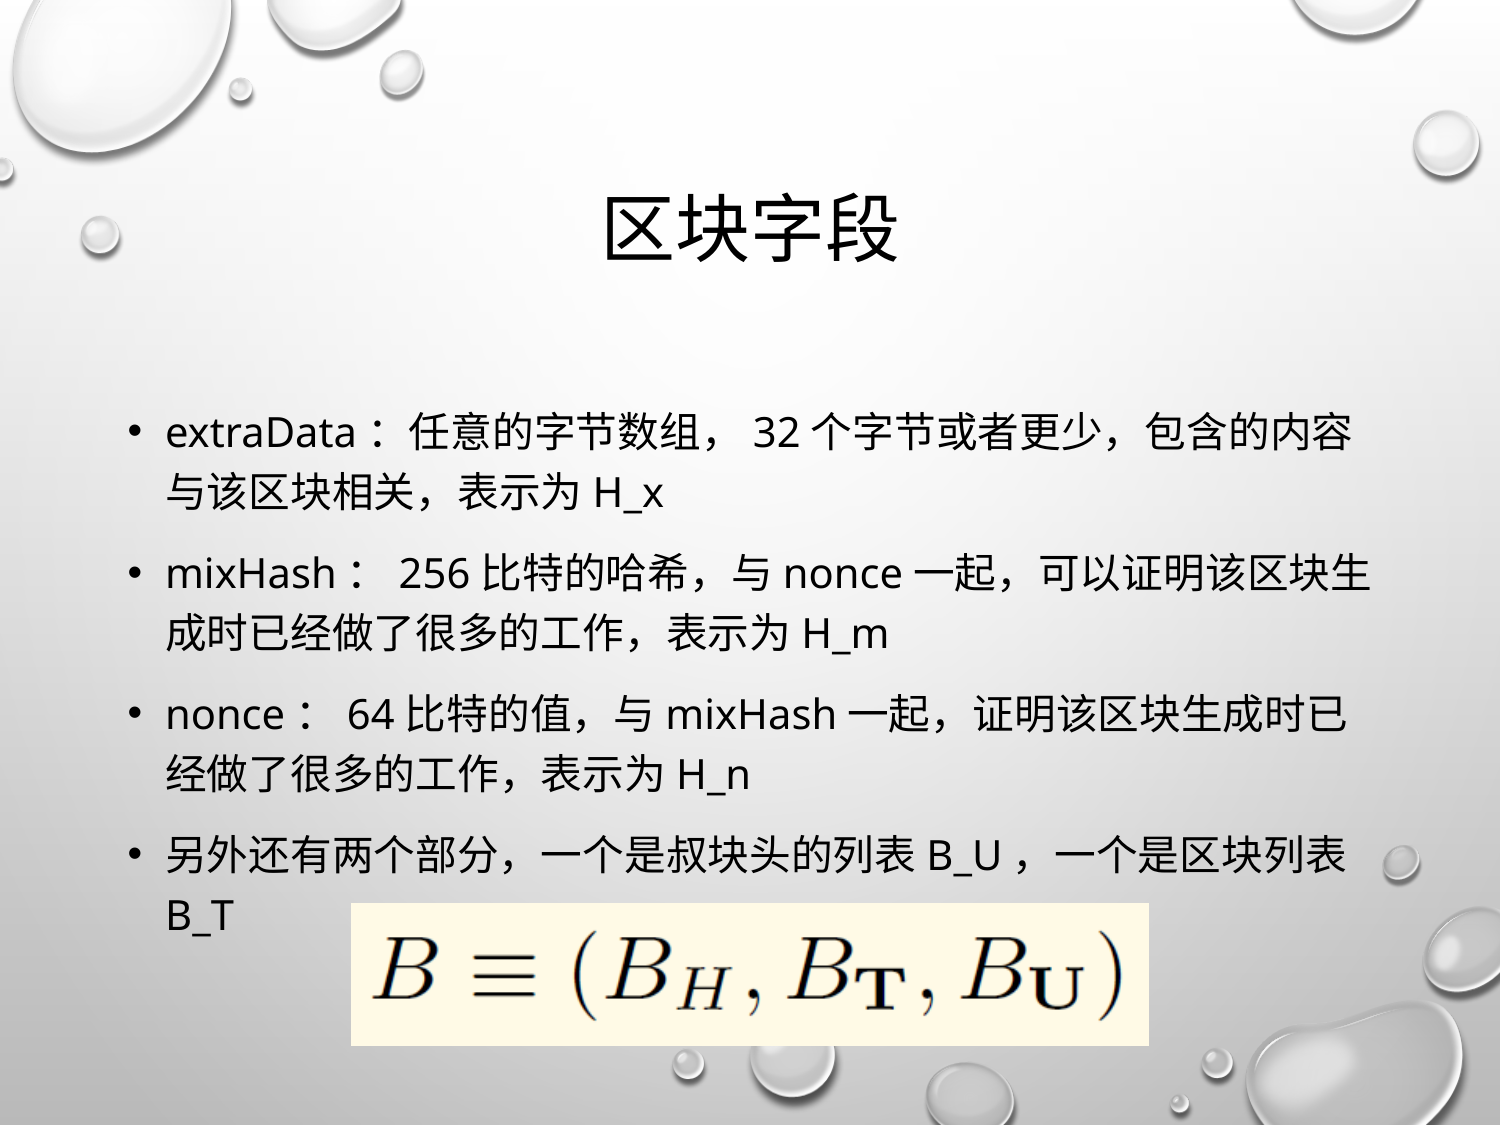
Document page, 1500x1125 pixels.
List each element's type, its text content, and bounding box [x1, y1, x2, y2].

title 区块字段 [112, 101, 1388, 364]
picture [0, 0, 1500, 1125]
list extraData：任意的字节数组，32个字节或者更少，包含的内容与该区块相关，表示为H_x mixHash：256比特的哈希，与nonce一起，可以证明该区块生成时已经做了很多的工作，表示为H_m nonce：64比特的值，与mixHash一起，证明该区块生成时已经做了很多的工作，表示为H_n 另外还有两个部分，一个是叔块头的列表B_U，一个是区块列表B_T [112, 388, 1388, 950]
